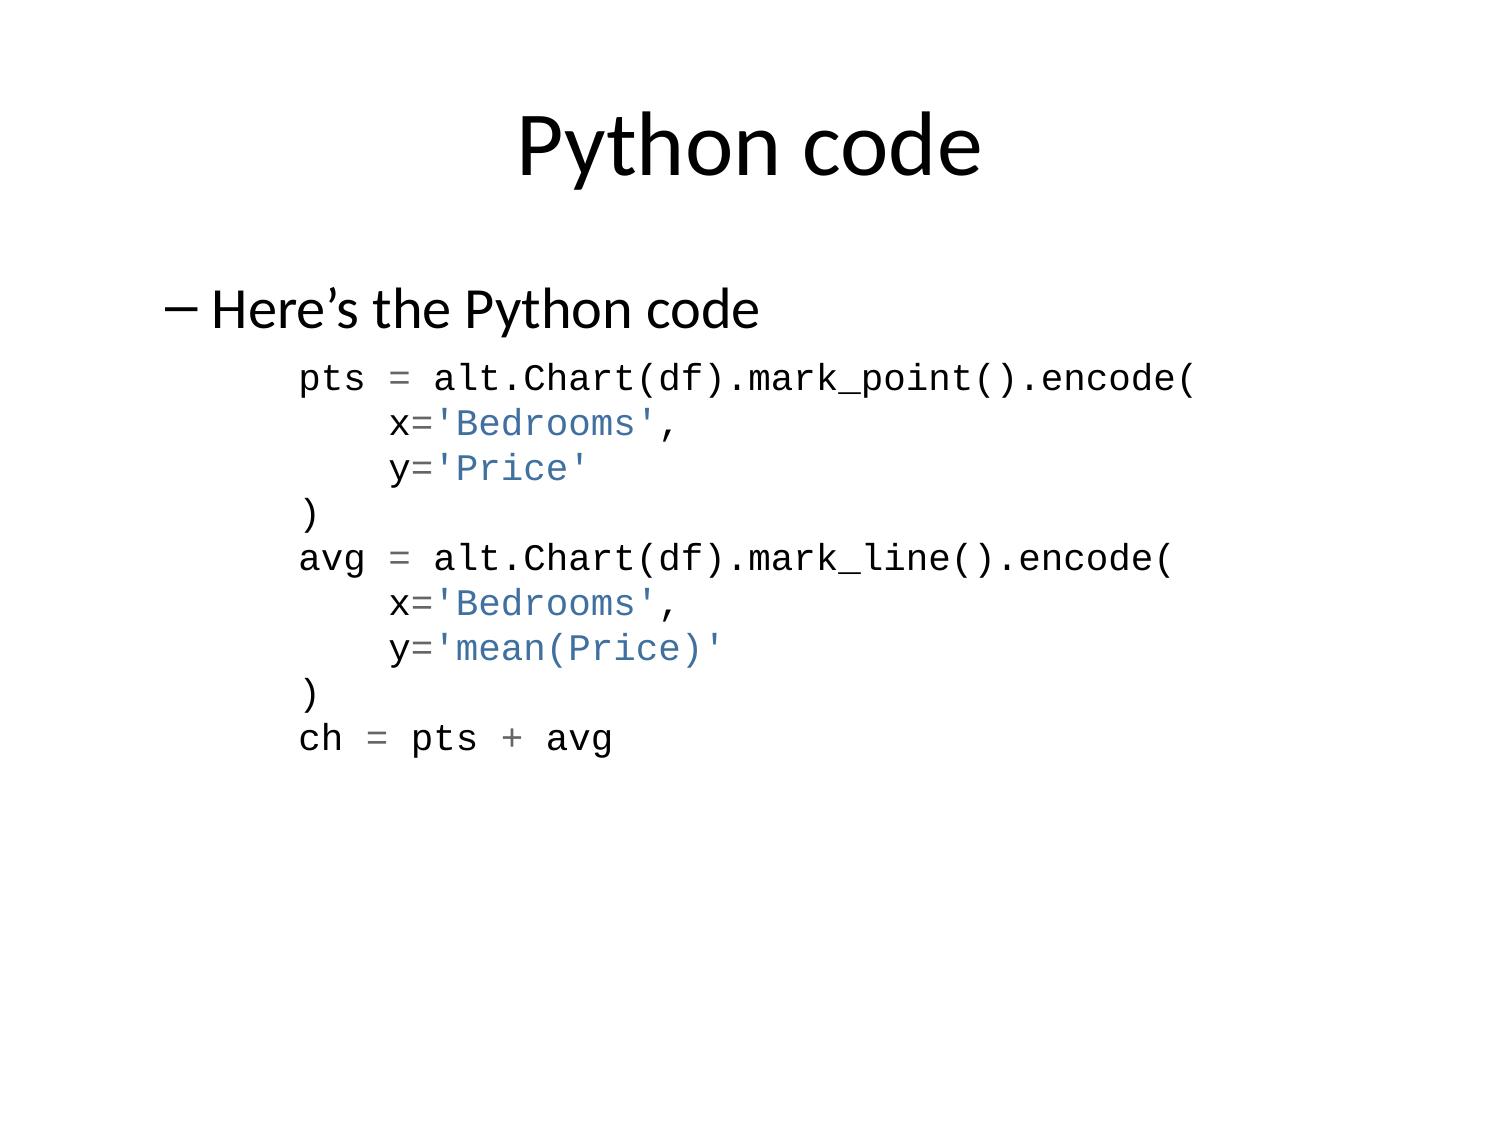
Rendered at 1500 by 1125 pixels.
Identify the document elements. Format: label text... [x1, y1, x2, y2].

title Python code [75, 45, 1425, 233]
list Here’s the Python code pts = alt.Chart(df).mark_point().encode( x='Bedrooms', y='Price' ) avg = alt.Chart(df).mark_line().encode( x='Bedrooms', y='mean(Price)' ) ch = pts + avg [75, 262, 1425, 1005]
